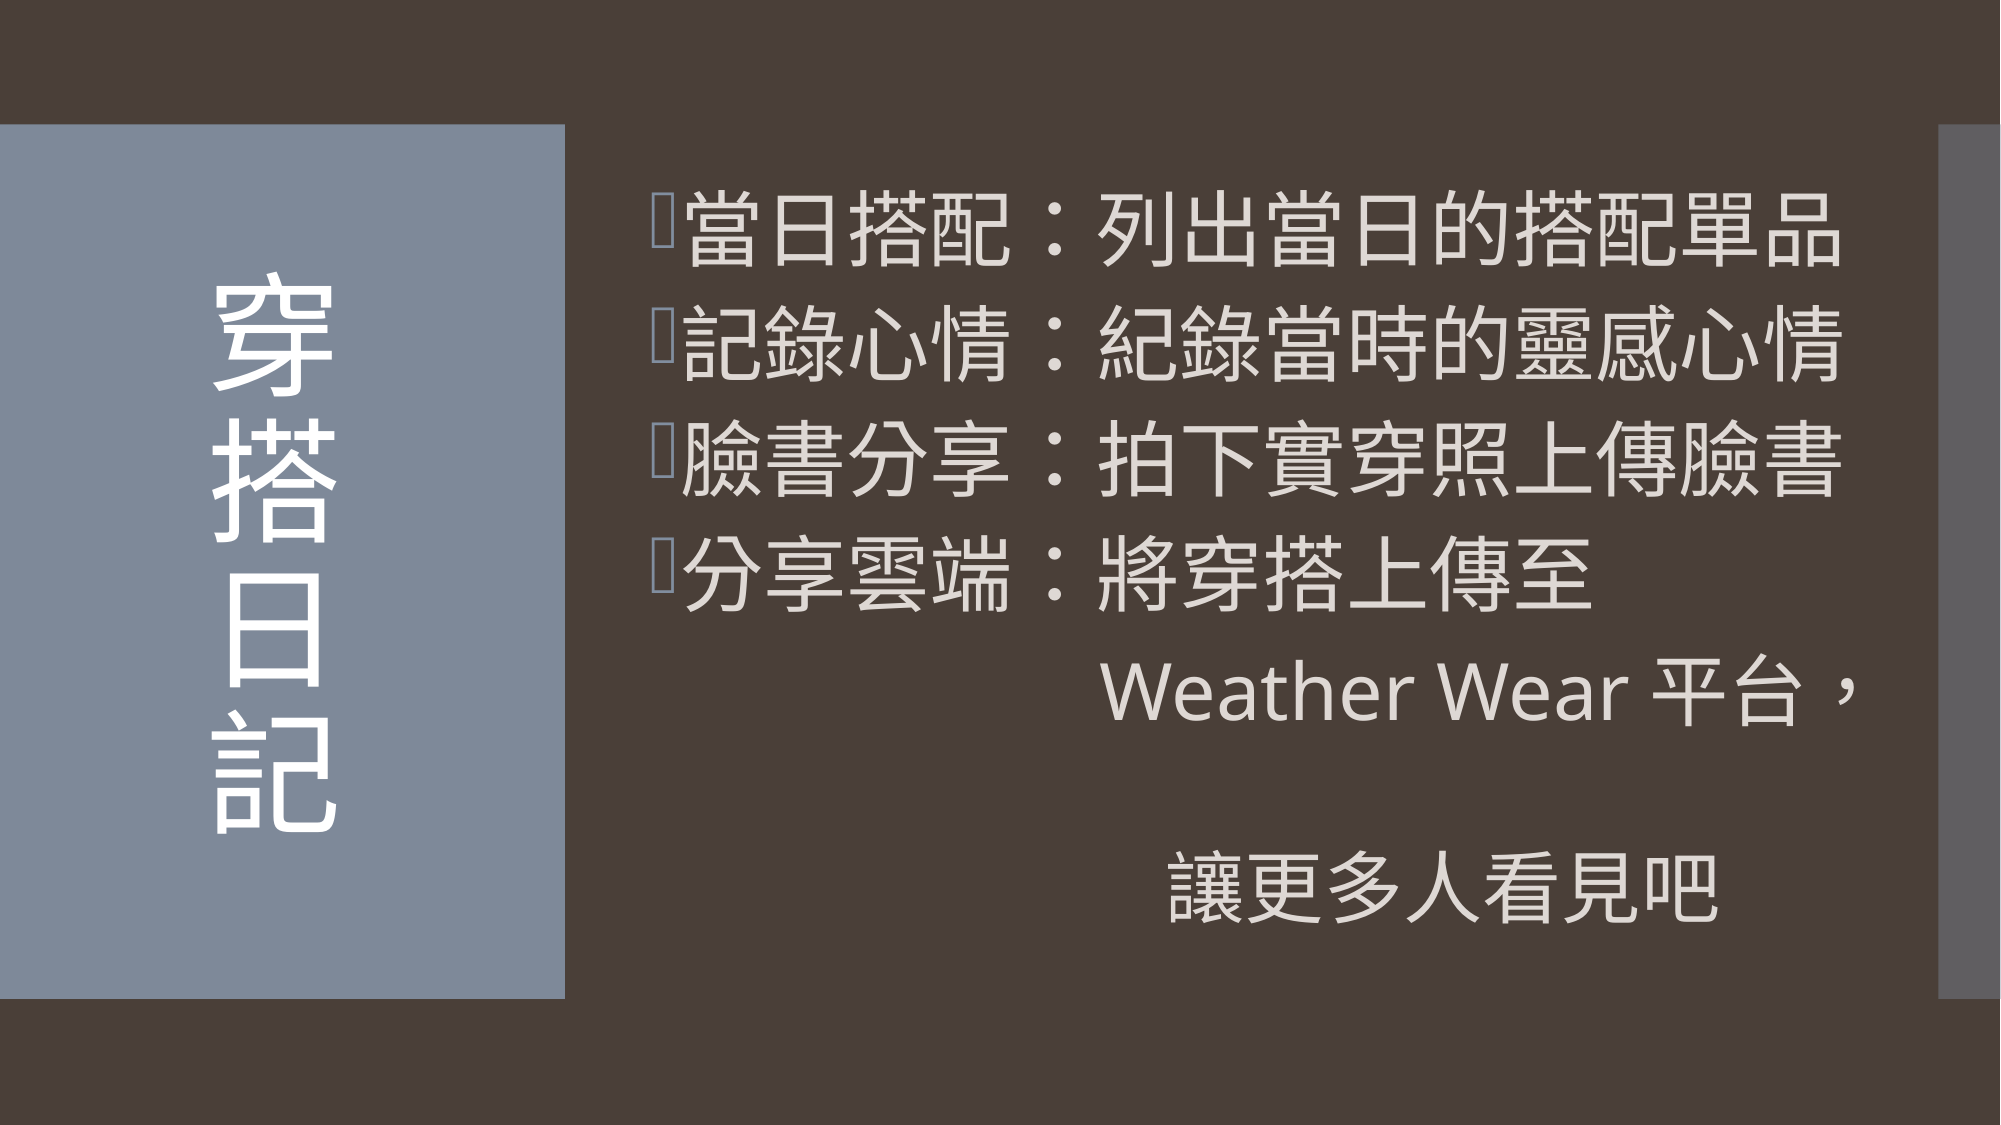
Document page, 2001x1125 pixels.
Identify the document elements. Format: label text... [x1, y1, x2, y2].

title 穿 搭 日 記 [41, 184, 525, 940]
list 當日搭配：列出當日的搭配單品 記錄心情：紀錄當時的靈感心情 臉書分享：拍下實穿照上傳臉書 分享雲端：將穿搭上傳至 Weather Wear平台， 讓更多人看見吧 [634, 141, 1927, 982]
